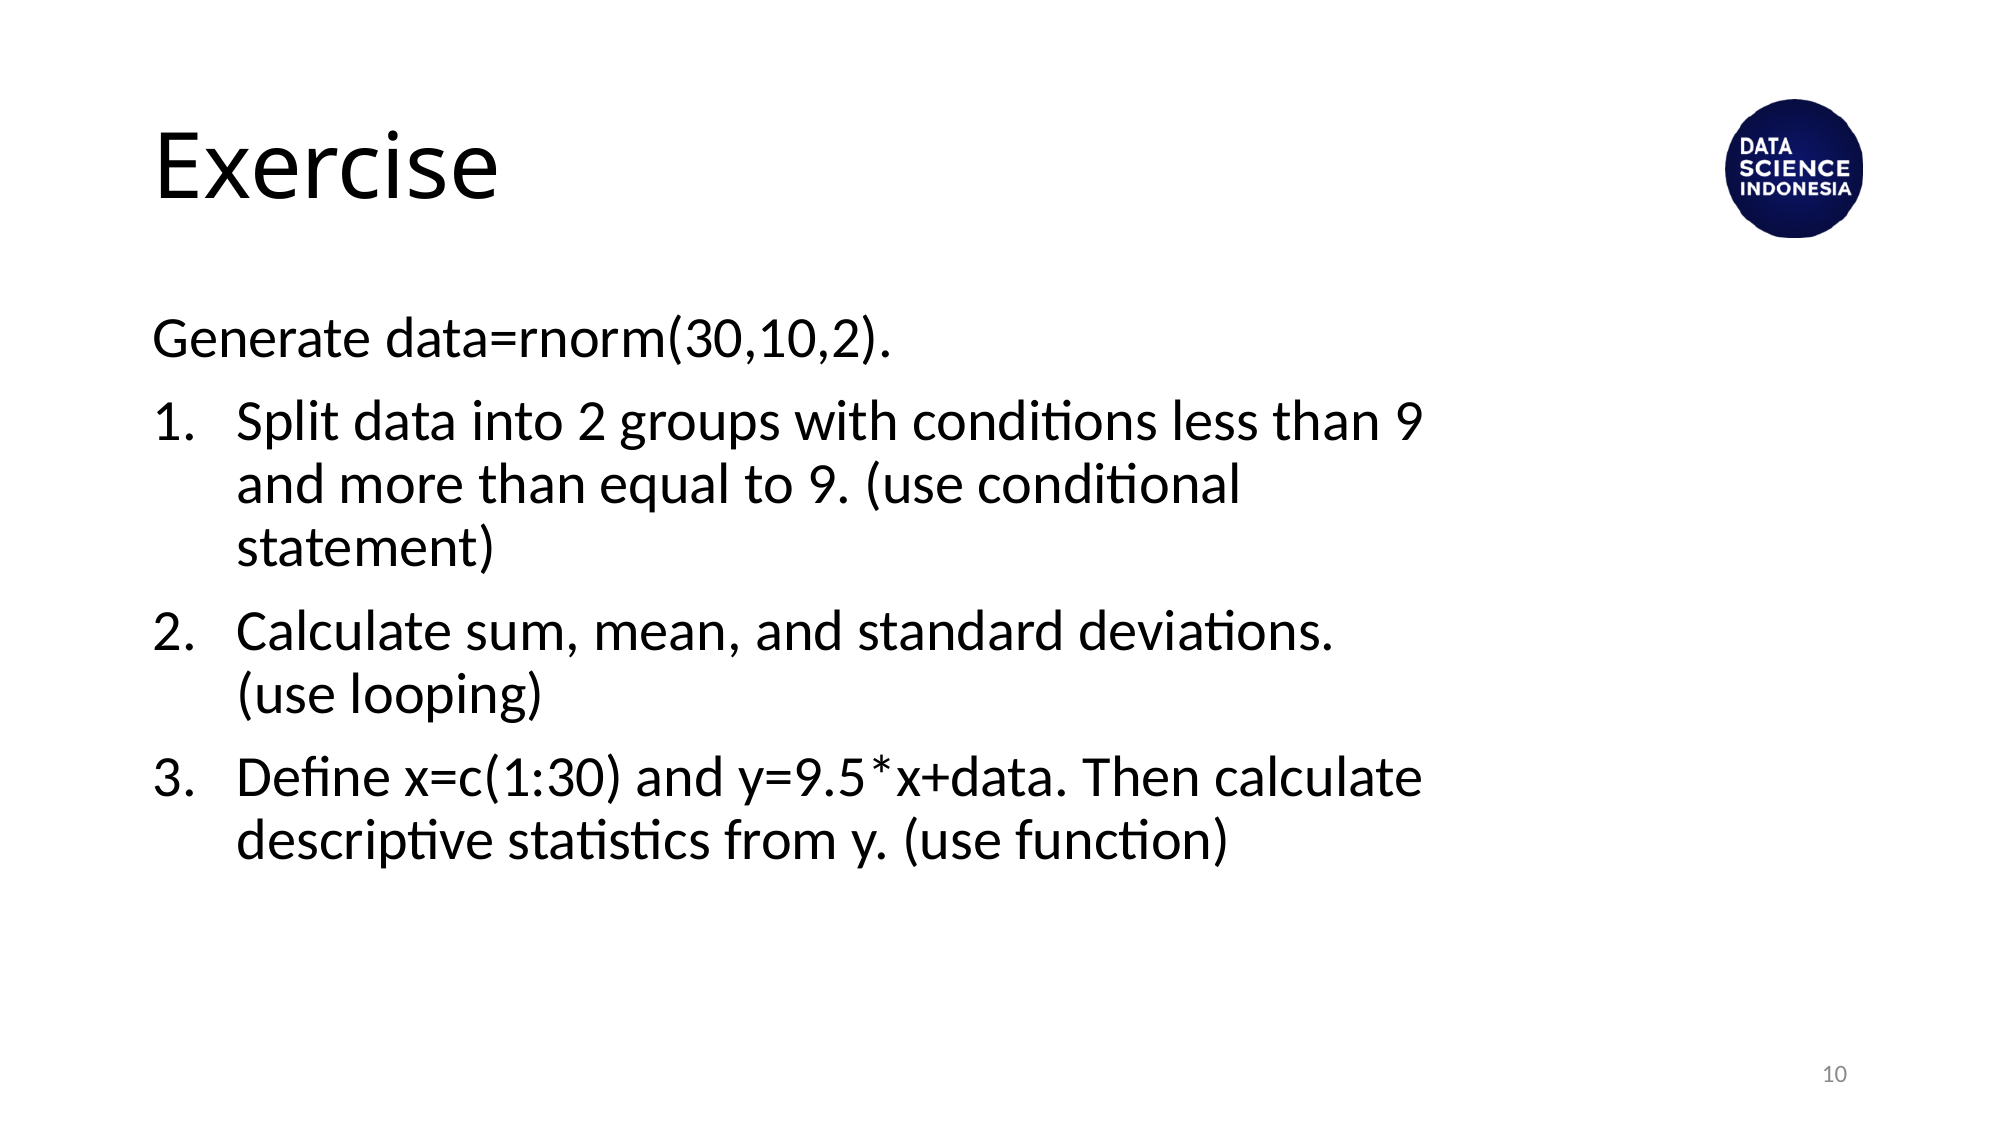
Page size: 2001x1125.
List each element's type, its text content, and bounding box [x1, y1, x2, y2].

slide_number 10 [1412, 1042, 1863, 1103]
title Exercise [137, 59, 1863, 278]
list Generate data=rnorm(30,10,2). Split data into 2 groups with conditions less than 9 and more than equal to 9. (use conditional statement) Calculate sum, mean, and standard deviations. (use looping) Define x=c(1:30) and y=9.5*x+data. Then calculate descriptive statistics from y. (use function) [137, 299, 1446, 942]
